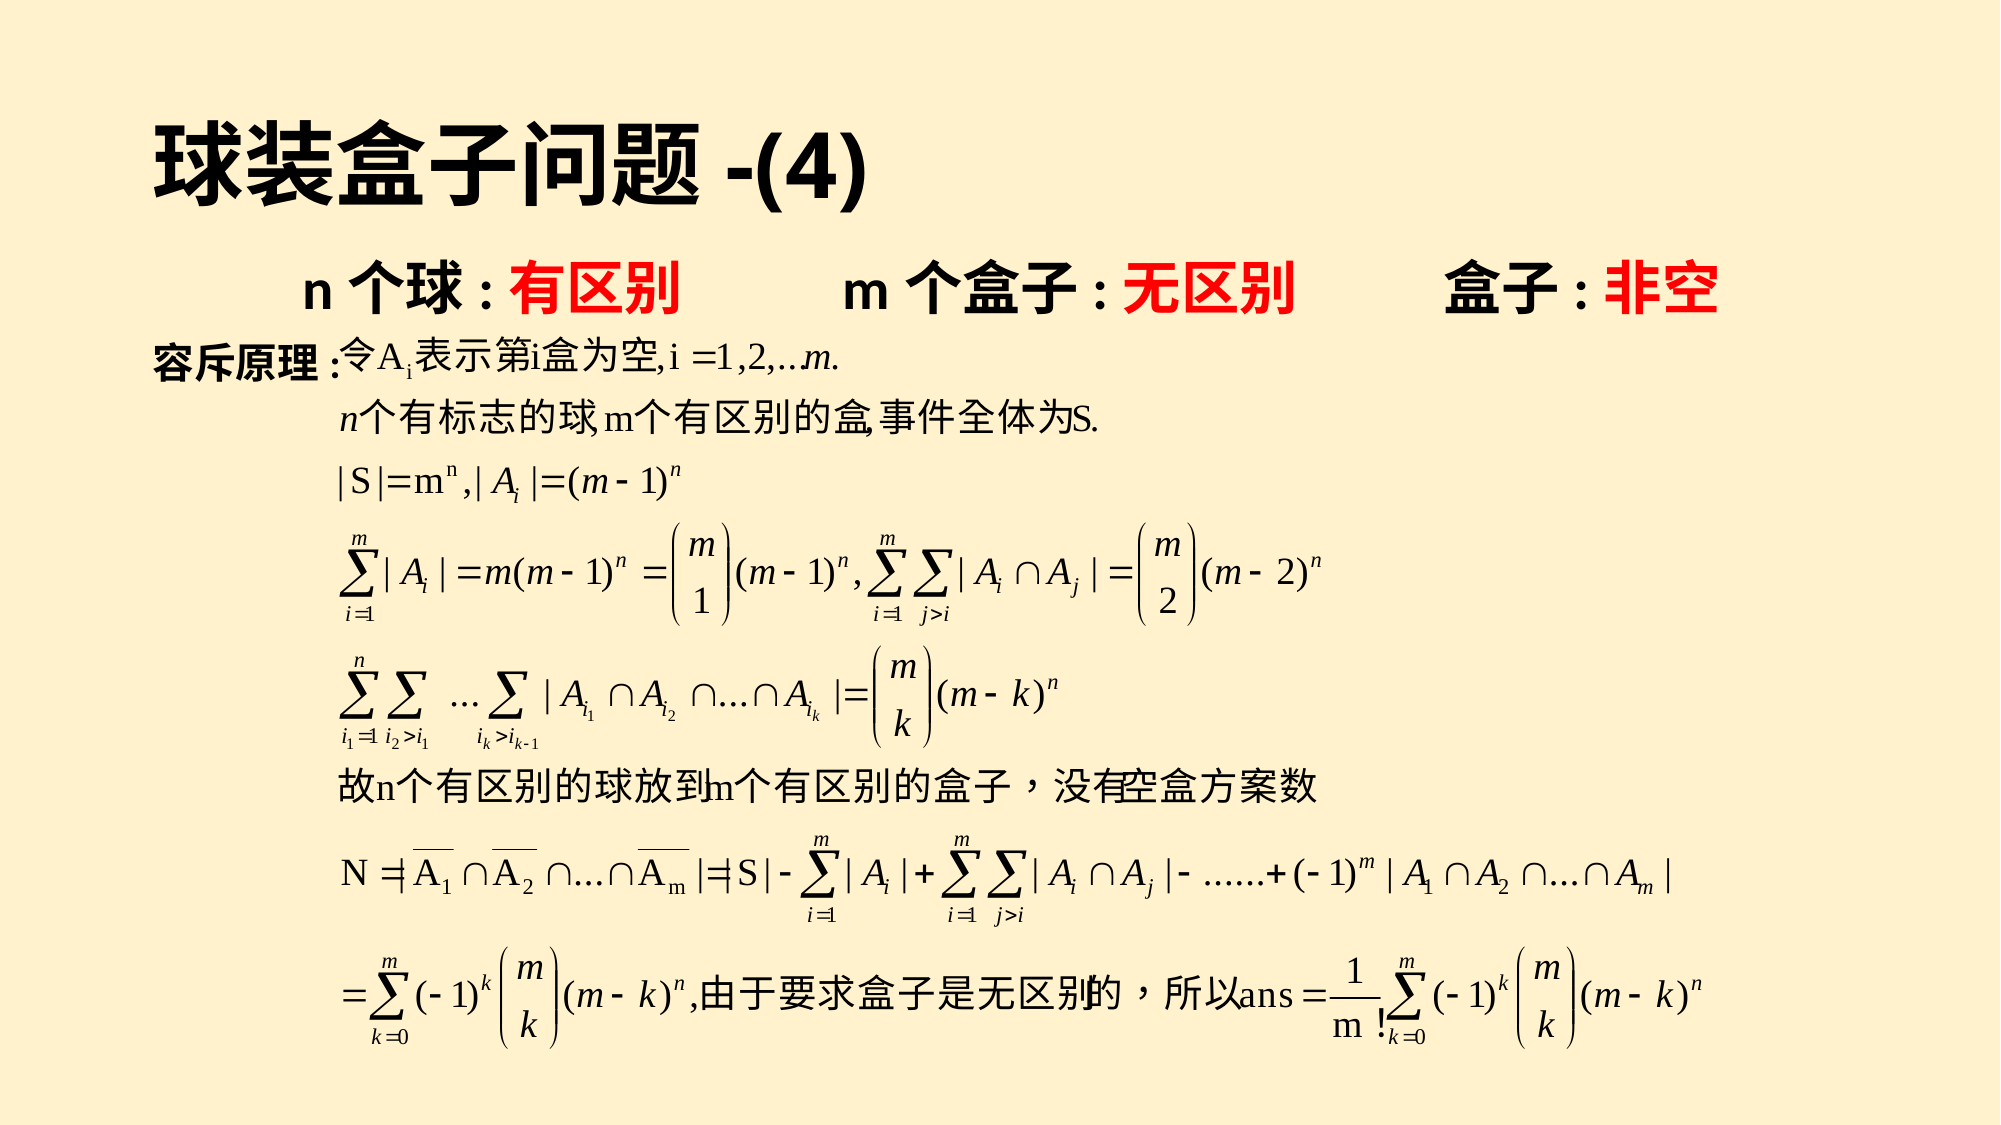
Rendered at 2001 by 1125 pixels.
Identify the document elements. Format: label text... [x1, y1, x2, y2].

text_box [333, 330, 1715, 1058]
list n个球:有区别 m个盒子:无区别 盒子:非空 容斥原理: [137, 251, 1863, 1048]
title 球装盒子问题-(4) [137, 59, 1863, 251]
